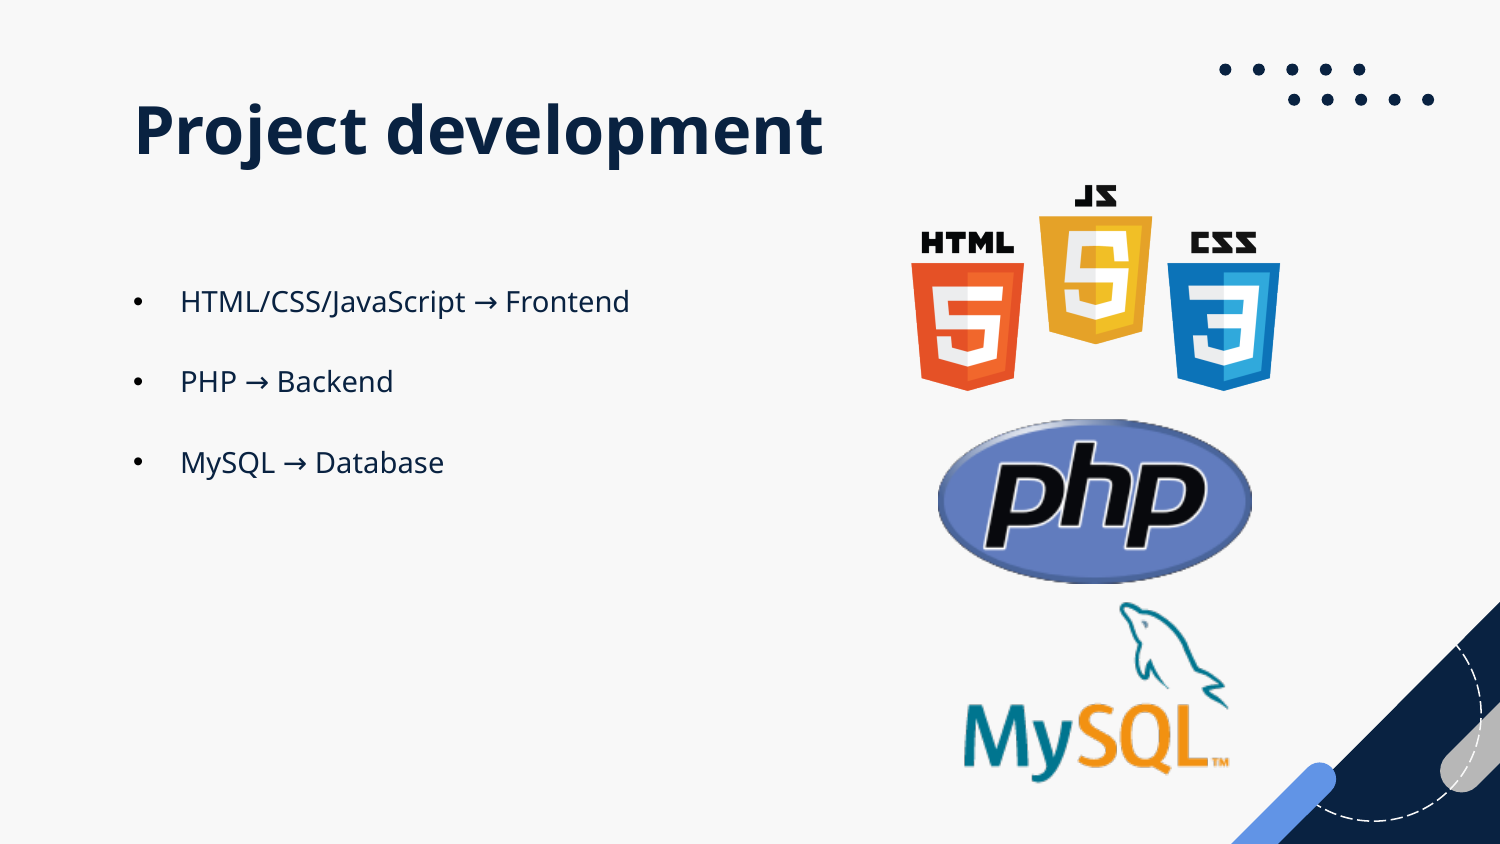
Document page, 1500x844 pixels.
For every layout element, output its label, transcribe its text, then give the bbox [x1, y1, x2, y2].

picture [900, 176, 1290, 405]
picture [957, 598, 1233, 785]
picture [938, 418, 1252, 585]
text_box HTML/CSS/JavaScript → Frontend PHP → Backend MySQL → Database [118, 263, 714, 785]
title Project development [118, 72, 1382, 167]
